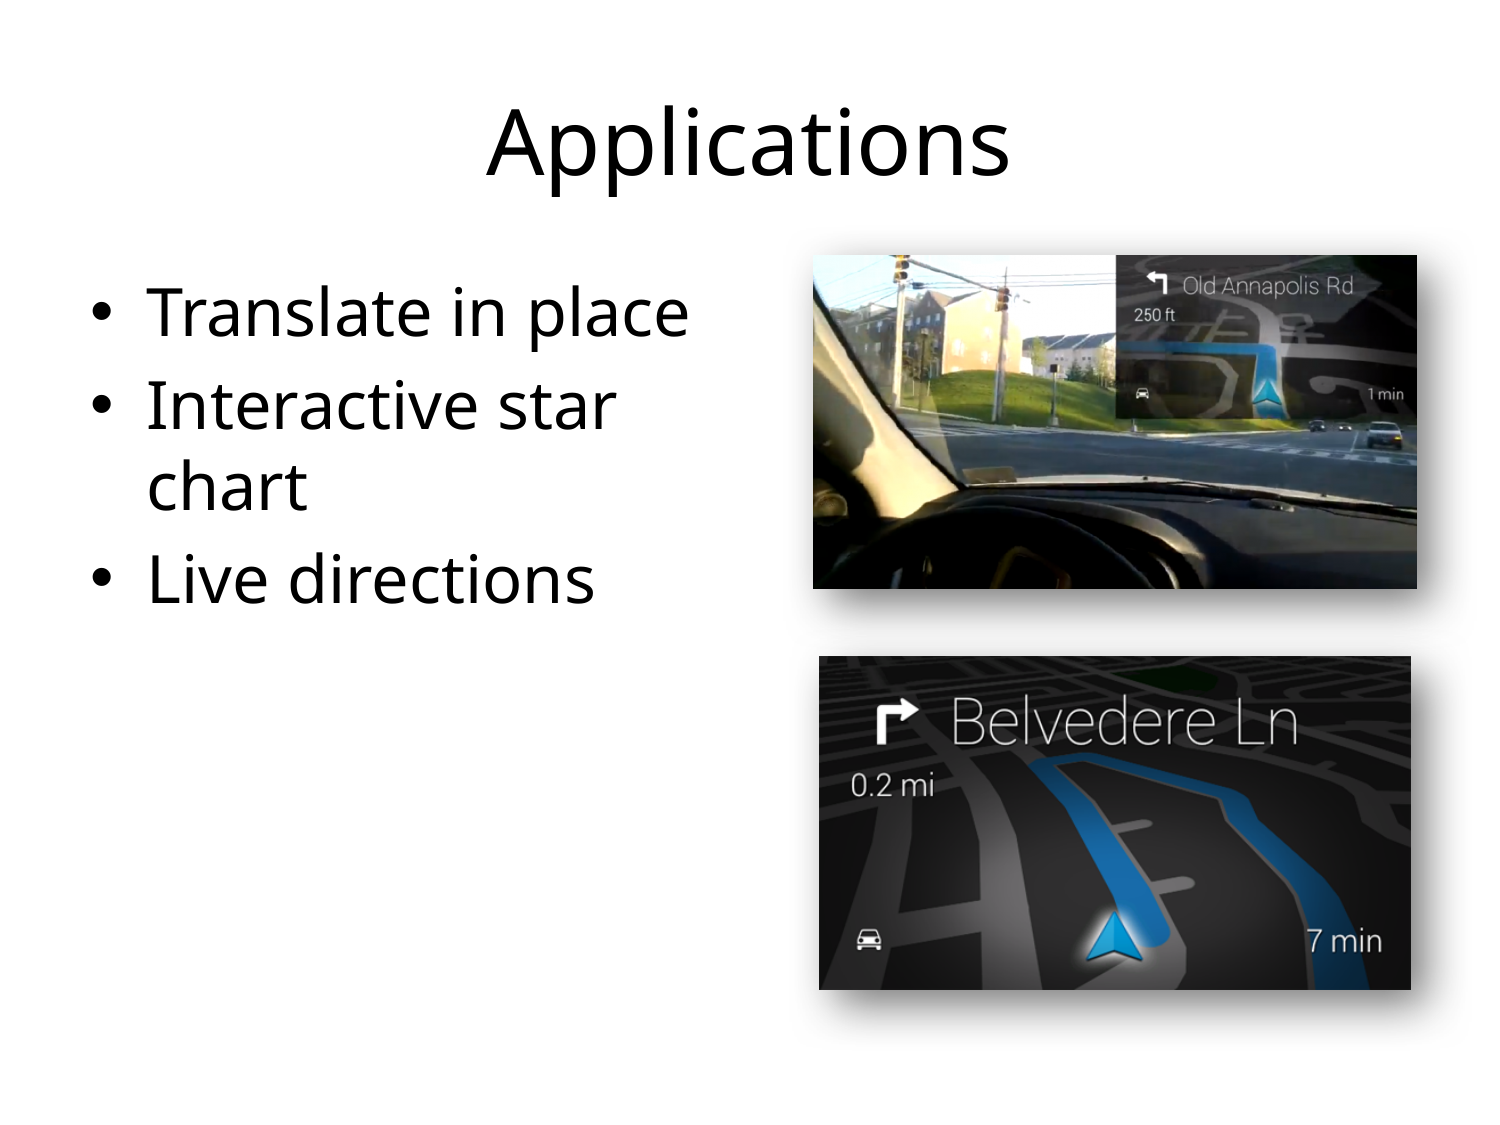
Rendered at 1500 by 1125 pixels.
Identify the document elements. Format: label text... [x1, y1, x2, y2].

picture [819, 656, 1411, 990]
list Translate in place Interactive star chart Live directions [75, 262, 762, 1003]
title Applications [75, 45, 1425, 233]
picture [812, 255, 1417, 589]
